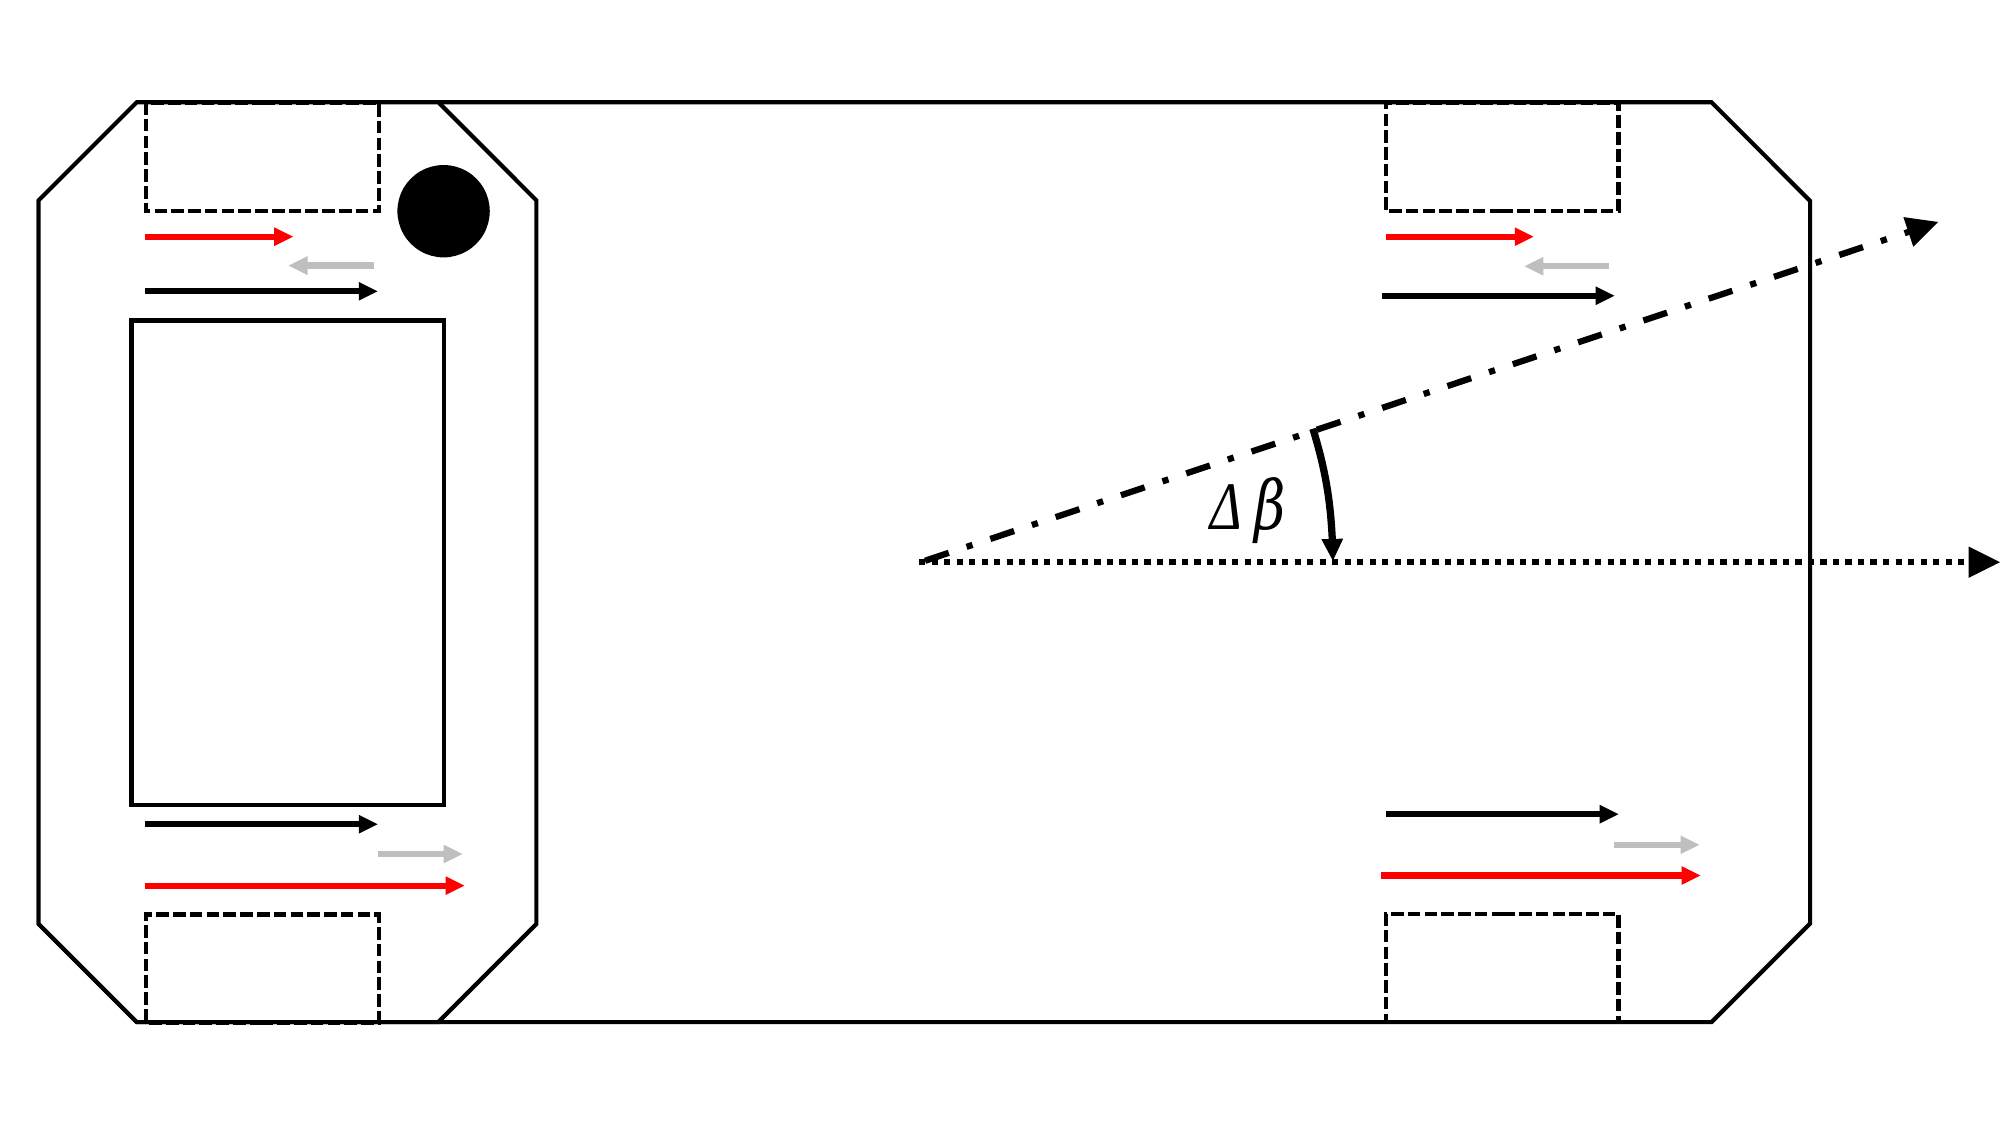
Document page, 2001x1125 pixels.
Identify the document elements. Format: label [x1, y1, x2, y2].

text_box [559, 0, 1480, 1125]
